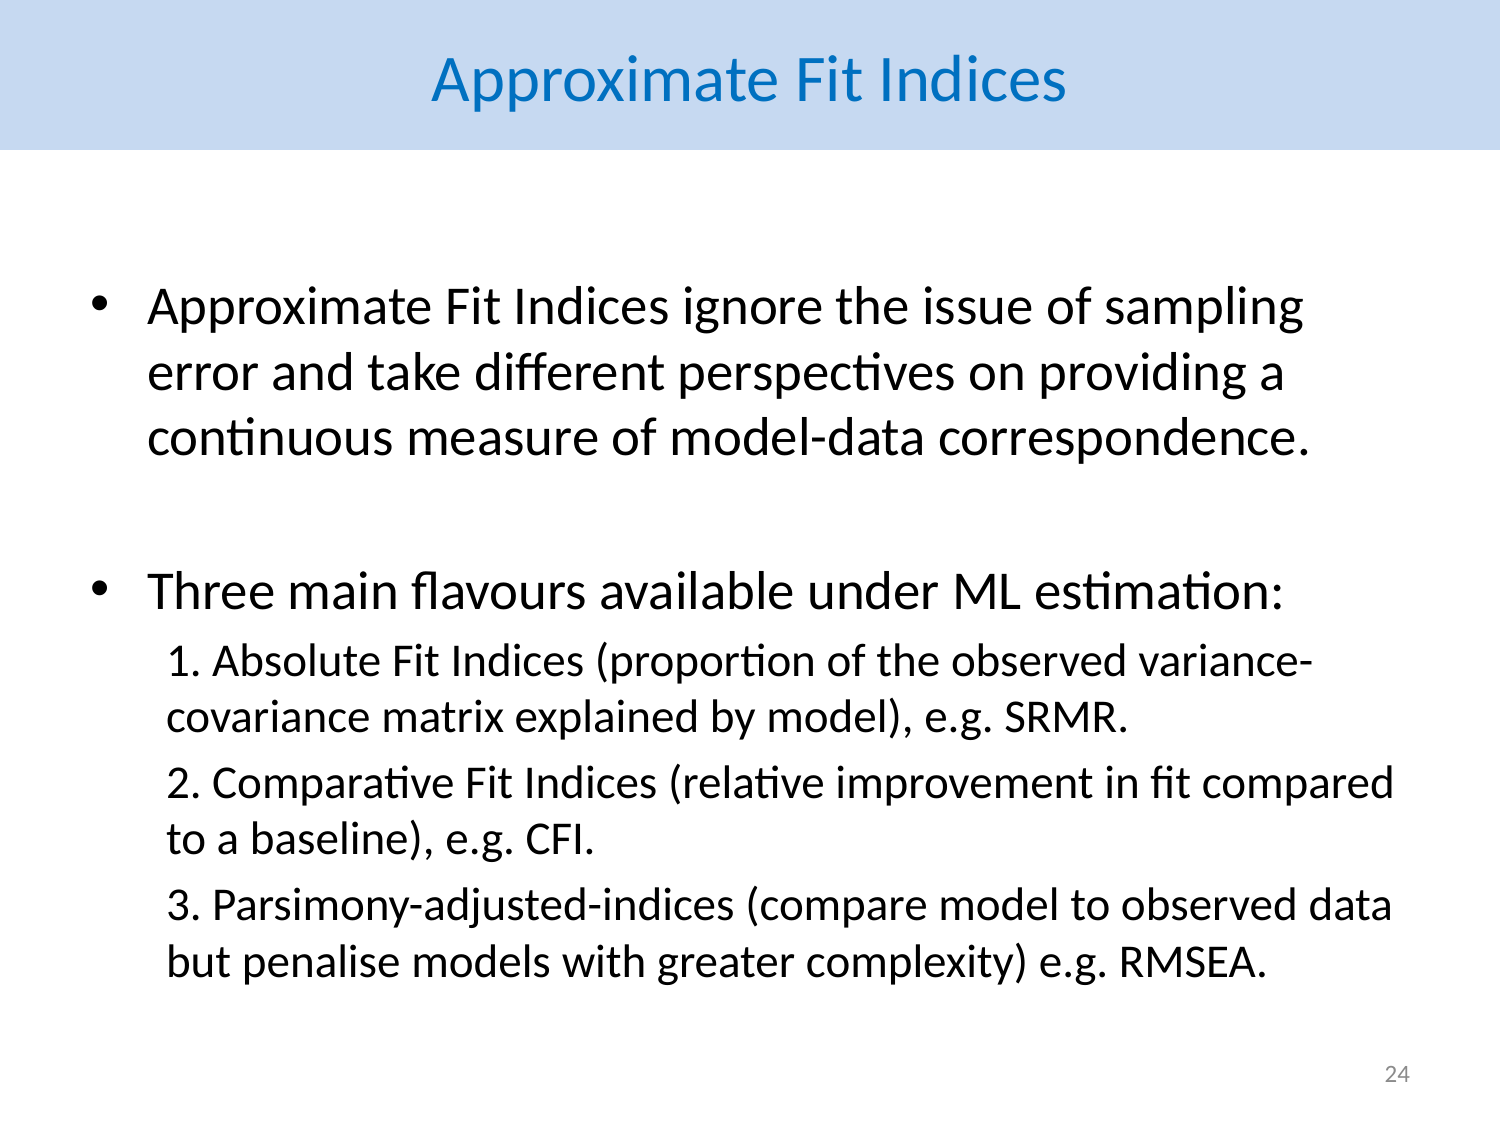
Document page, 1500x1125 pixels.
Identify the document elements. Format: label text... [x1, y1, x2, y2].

list Approximate Fit Indices ignore the issue of sampling error and take different perspectives on providing a continuous measure of model-data correspondence. Three main flavours available under ML estimation: 1. Absolute Fit Indices (proportion of the observed variance-covariance matrix explained by model), e.g. SRMR. 2. Comparative Fit Indices (relative improvement in fit compared to a baseline), e.g. CFI. 3. Parsimony-adjusted-indices (compare model to observed data but penalise models with greater complexity) e.g. RMSEA. [75, 262, 1425, 1005]
title Approximate Fit Indices [0, 0, 1500, 150]
slide_number 24 [1074, 1042, 1425, 1103]
